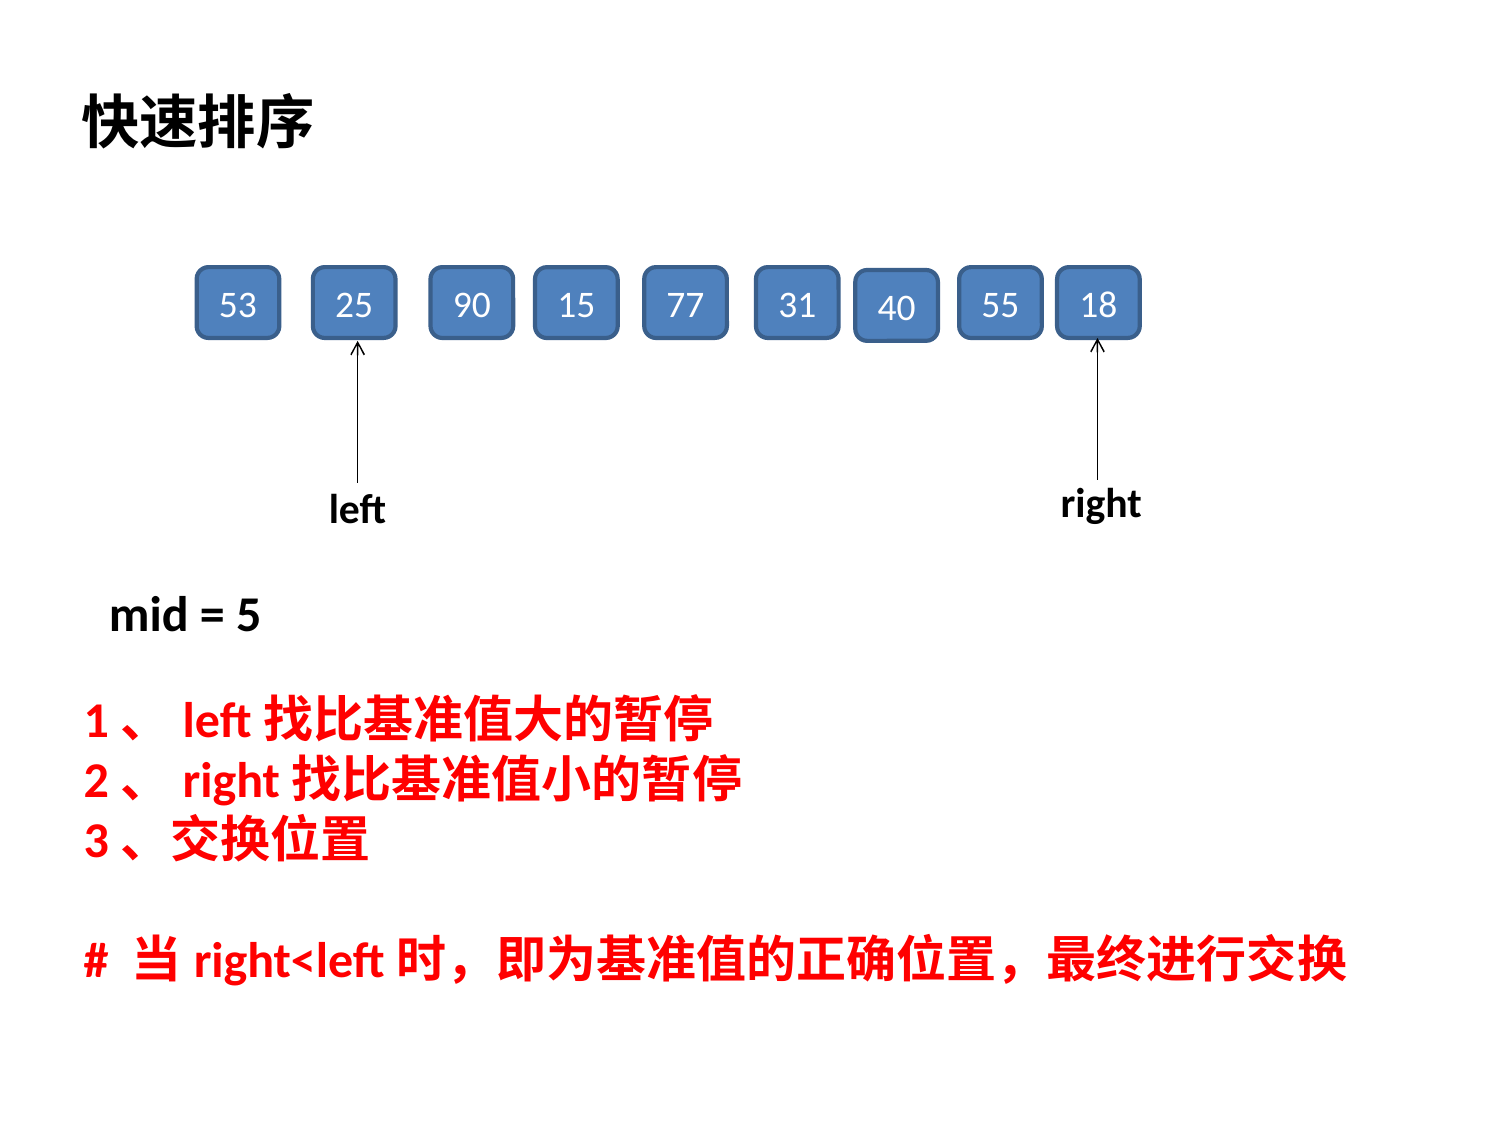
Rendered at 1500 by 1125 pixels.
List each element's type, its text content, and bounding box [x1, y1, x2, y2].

text_box 77 [642, 265, 730, 341]
text_box 18 [1054, 265, 1142, 341]
text_box 31 [753, 265, 841, 341]
text_box 53 [194, 265, 282, 341]
text_box 快速排序 [66, 78, 330, 163]
text_box 40 [853, 267, 941, 343]
text_box 15 [532, 265, 620, 341]
text_box 1、left找比基准值大的暂停 2、right找比基准值小的暂停 3、交换位置 # 当right<left时，即为基准值的正确位置，最终进行交换 [68, 680, 1362, 996]
text_box left [313, 474, 402, 539]
text_box 55 [957, 265, 1044, 341]
text_box 25 [310, 265, 398, 341]
text_box right [1045, 468, 1157, 533]
text_box mid = 5 [94, 574, 277, 649]
text_box 90 [428, 265, 516, 341]
